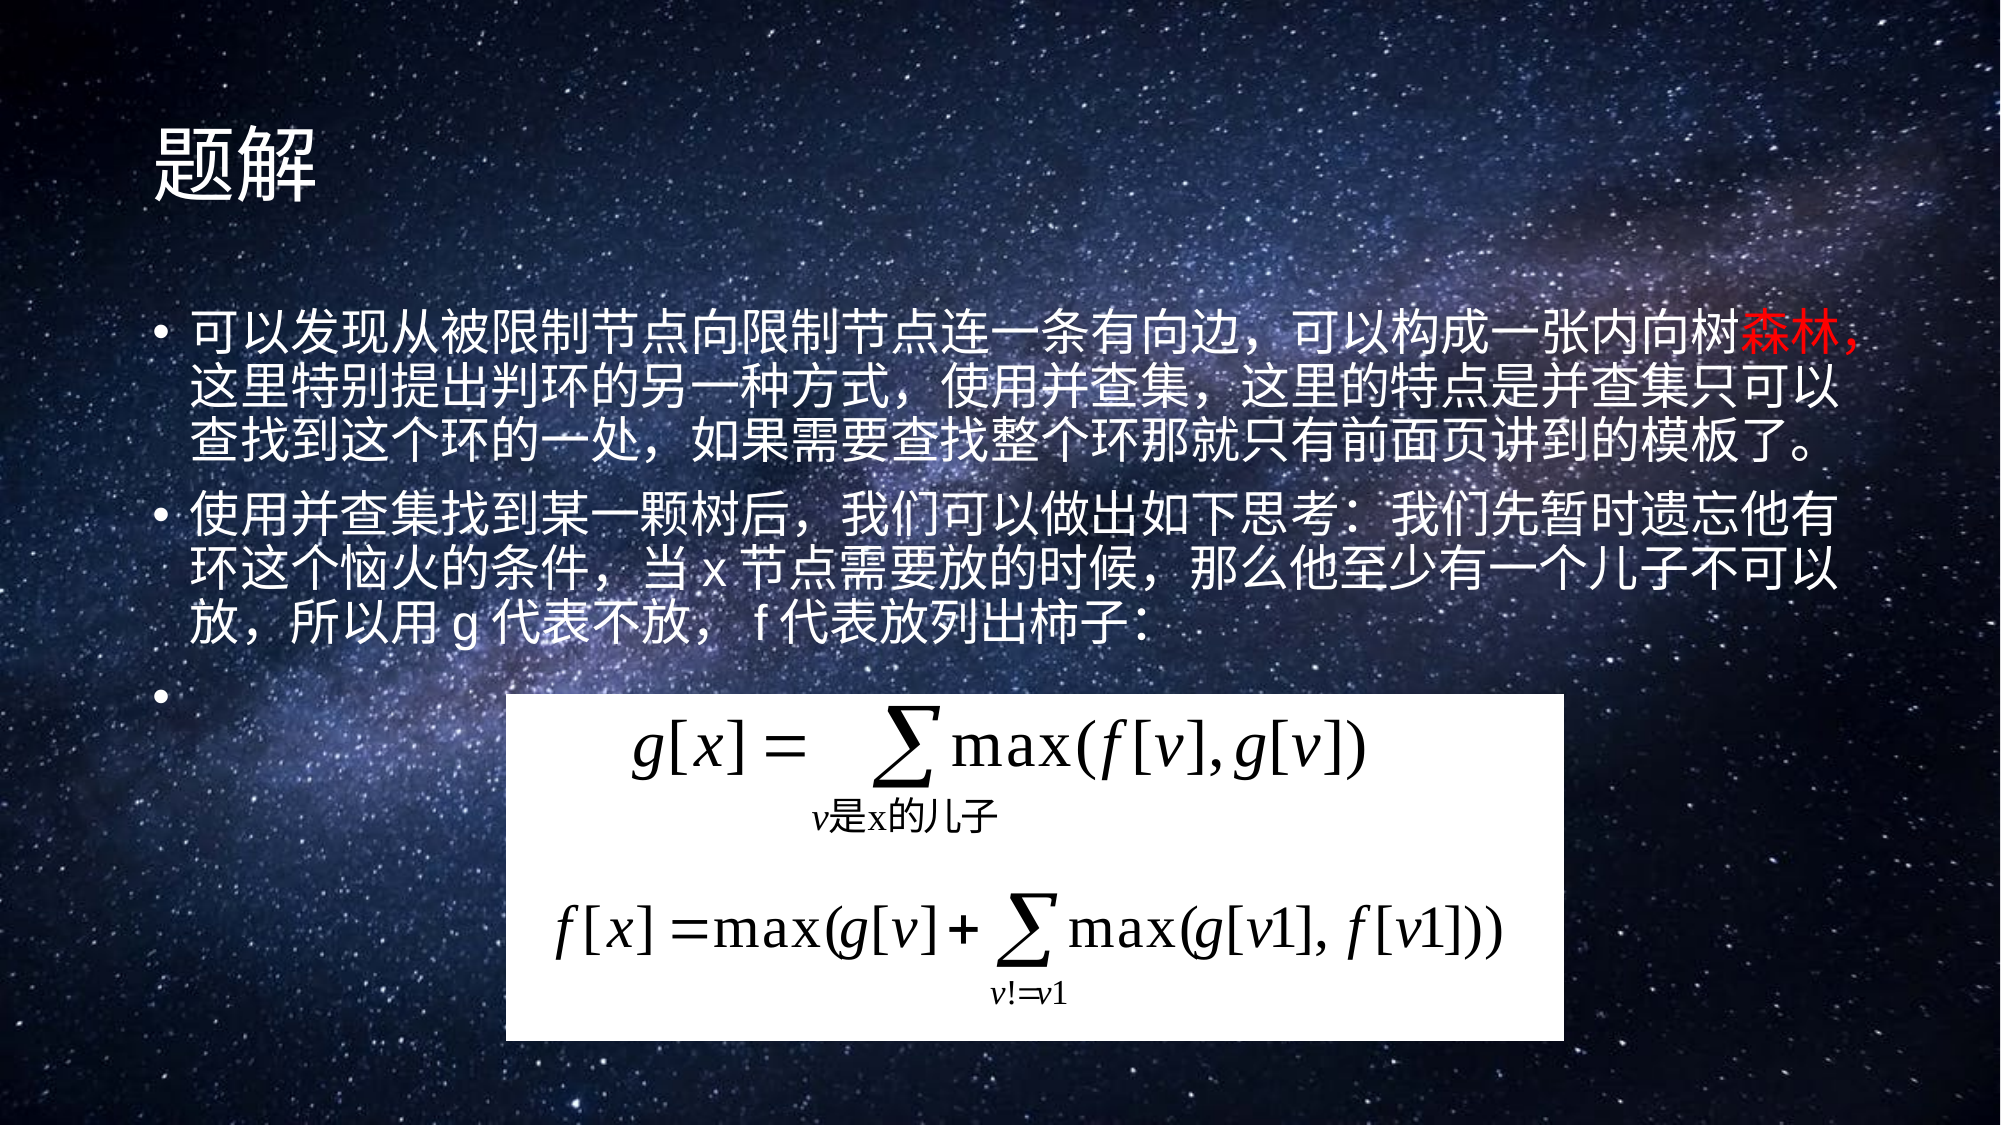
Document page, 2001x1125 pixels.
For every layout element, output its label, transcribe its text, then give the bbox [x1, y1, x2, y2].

title 题解 [137, 59, 1863, 278]
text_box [506, 693, 1564, 1041]
picture [0, 0, 2001, 1125]
list 可以发现从被限制节点向限制节点连一条有向边，可以构成一张内向树森林，这里特别提出判环的另一种方式，使用并查集，这里的特点是并查集只可以查找到这个环的一处，如果需要查找整个环那就只有前面页讲到的模板了。 使用并查集找到某一颗树后，我们可以做出如下思考：我们先暂时遗忘他有环这个恼火的条件，当x节点需要放的时候，那么他至少有一个儿子不可以放，所以用g代表不放，f代表放列出柿子： [137, 299, 1863, 1014]
